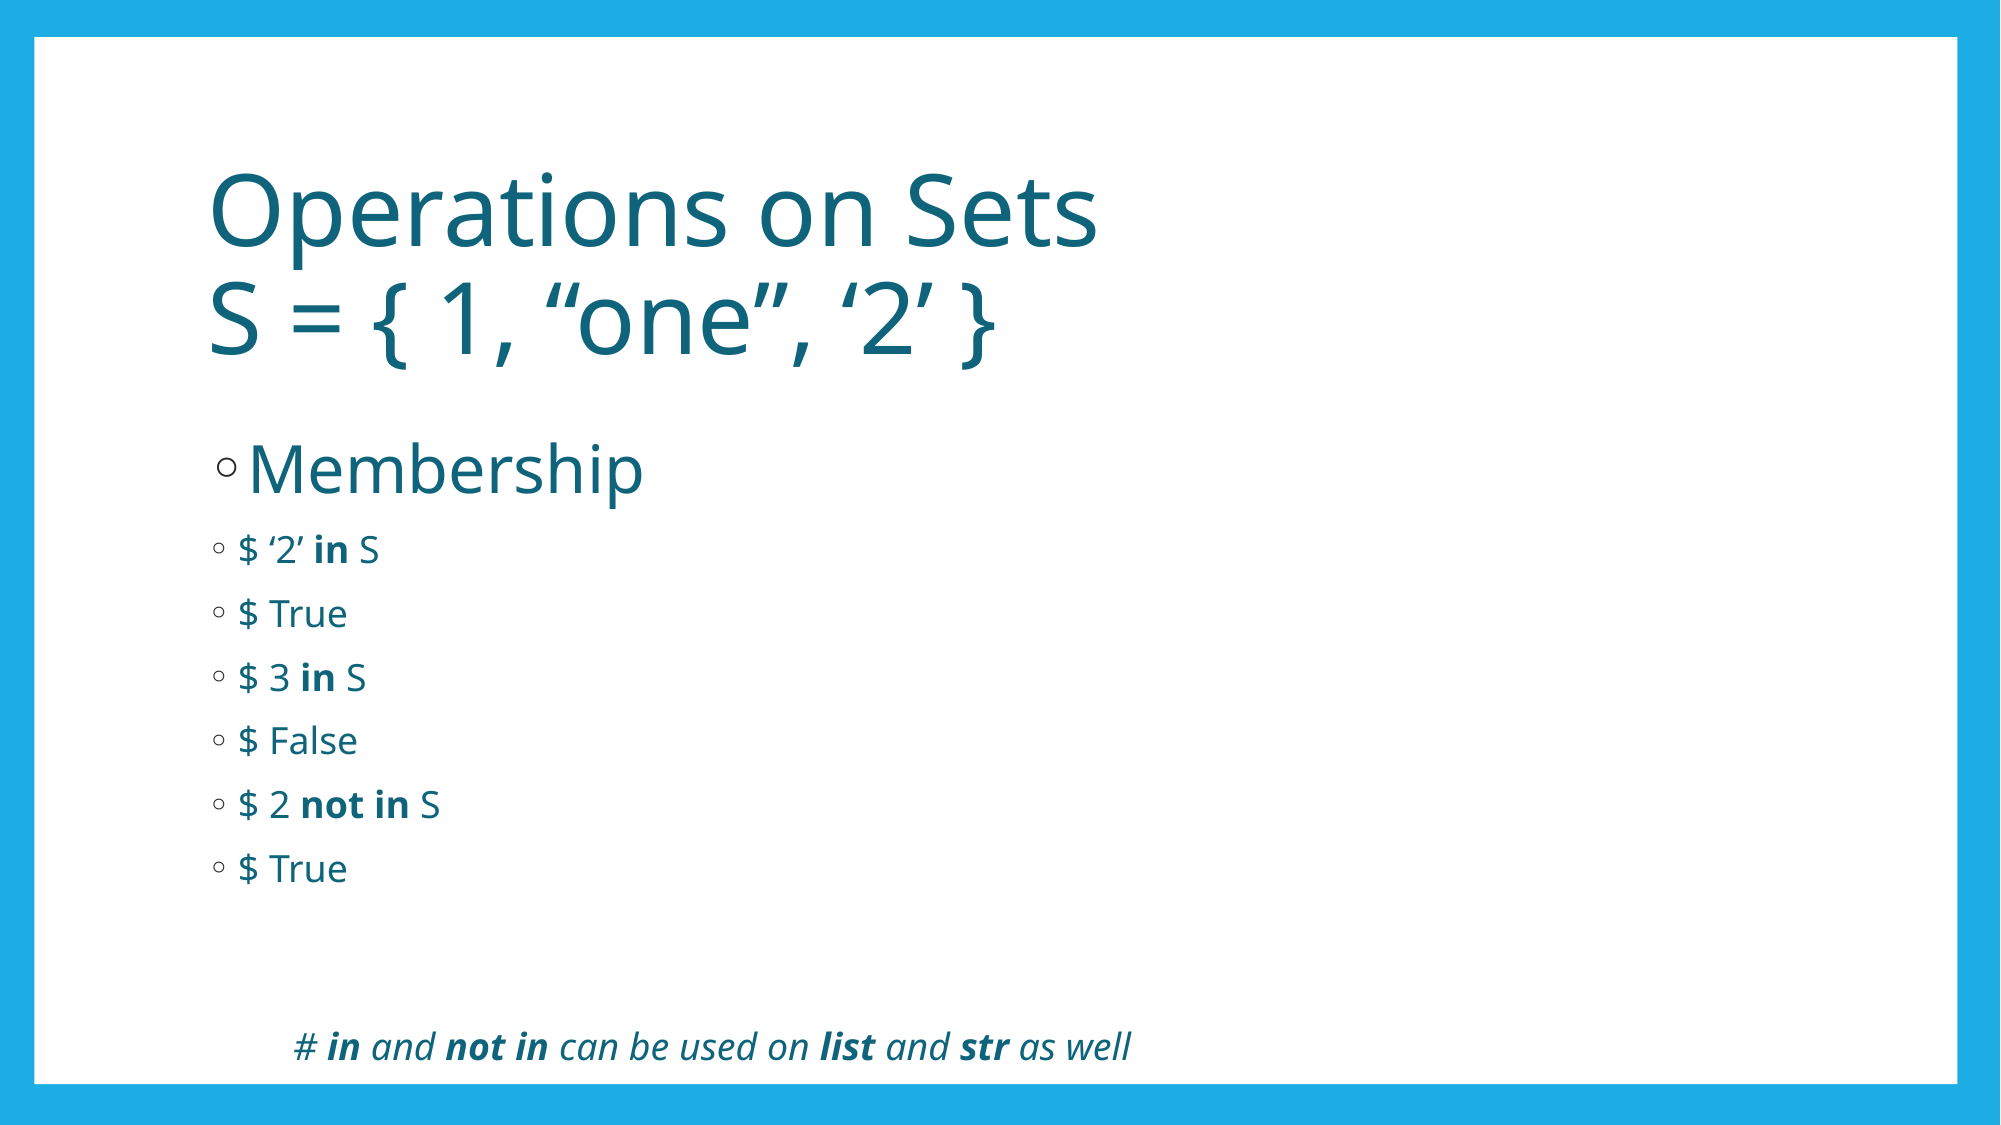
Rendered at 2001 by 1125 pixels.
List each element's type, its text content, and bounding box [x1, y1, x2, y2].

title Operations on Sets S = { 1, “one”, ‘2’ } [192, 142, 1800, 394]
text_box # in and not in can be used on list and str as well [278, 1015, 1147, 1076]
text_box [34, 37, 1958, 1085]
list Membership $ ‘2’ in S $ True $ 3 in S $ False $ 2 not in S $ True [192, 419, 1800, 979]
text_box [0, 0, 2000, 1125]
